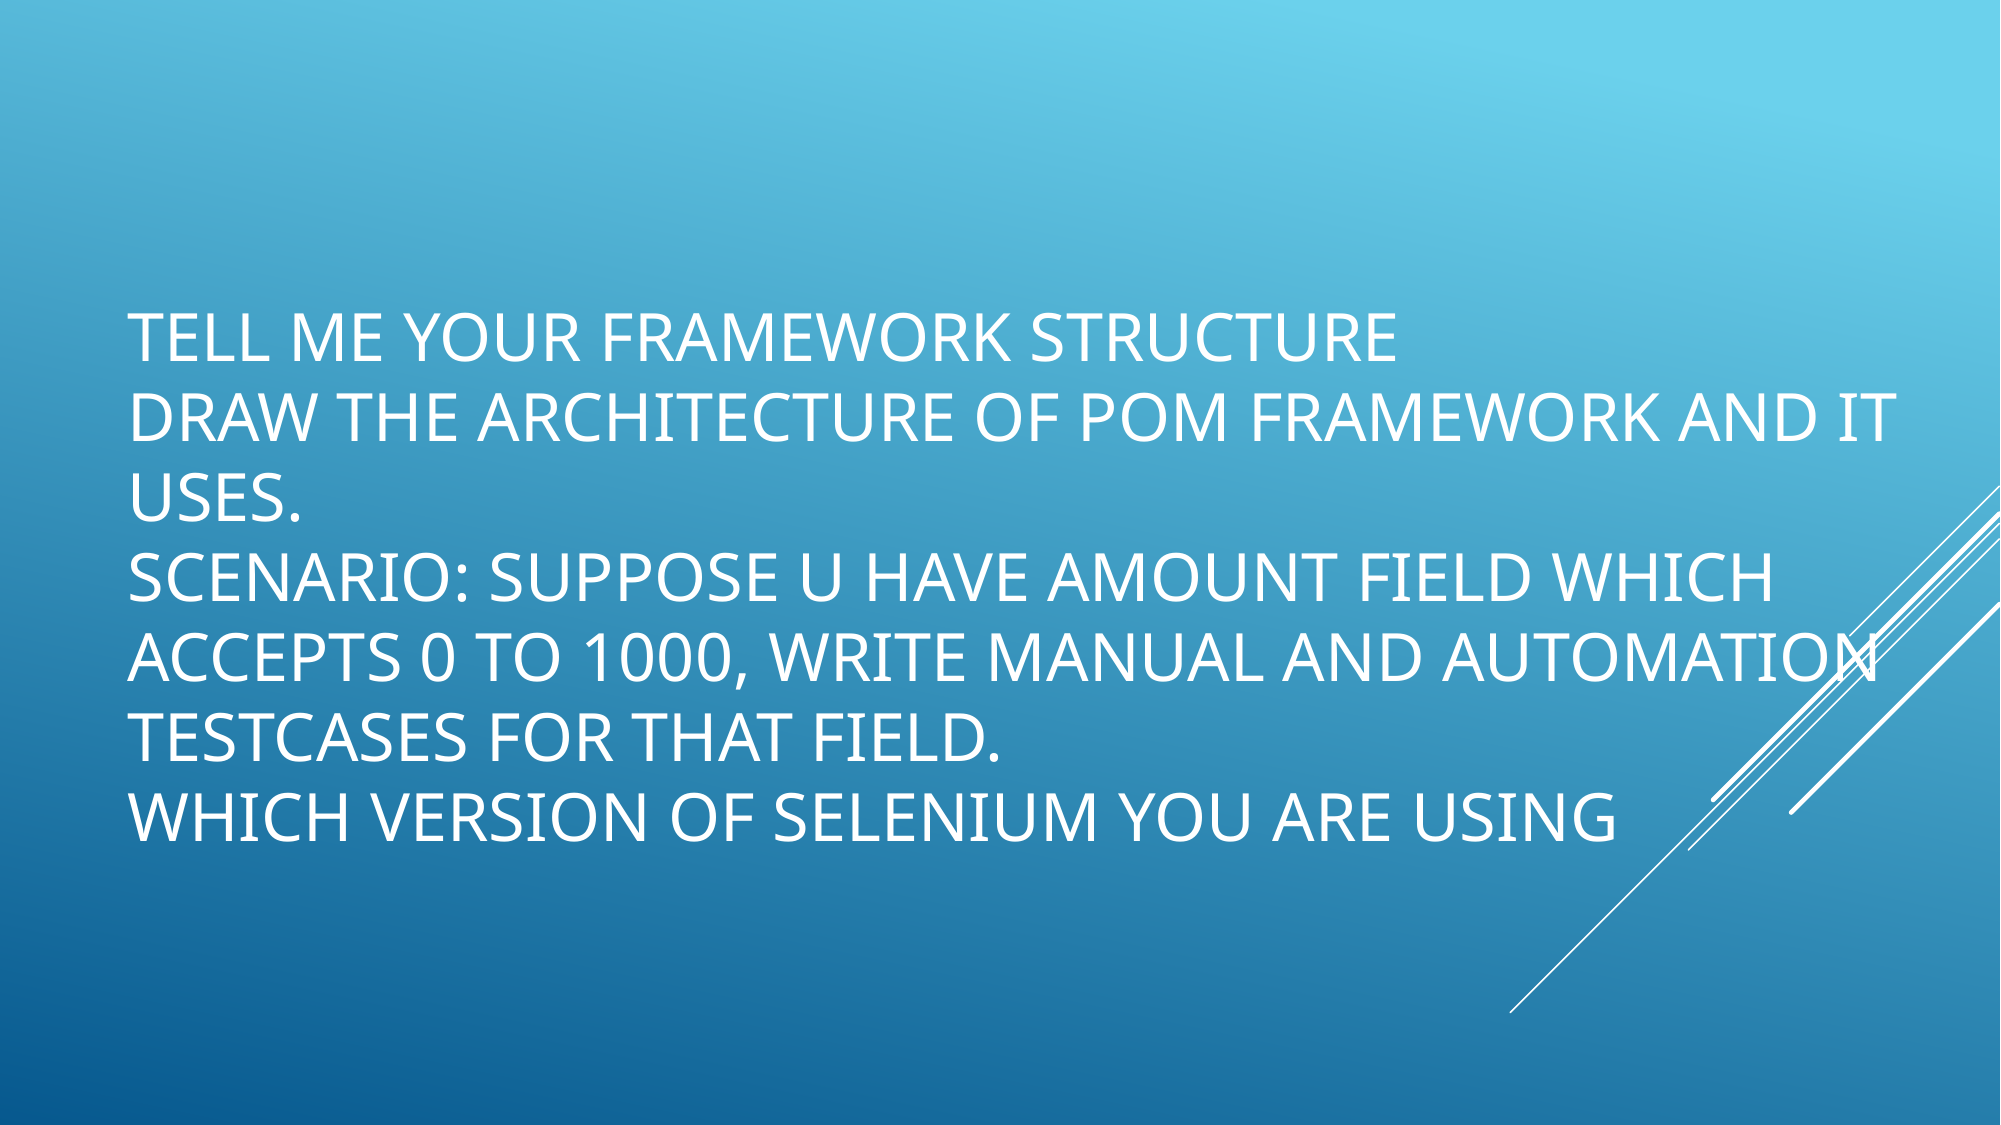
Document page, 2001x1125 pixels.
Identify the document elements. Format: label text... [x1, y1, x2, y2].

title Tell me your framework structure draw the architecture of pom framework and it uses. scenario: suppose u have amount field which accepts 0 to 1000, write manual and automation testcases for that field. Which version of selenium you are using [112, 99, 1977, 1050]
